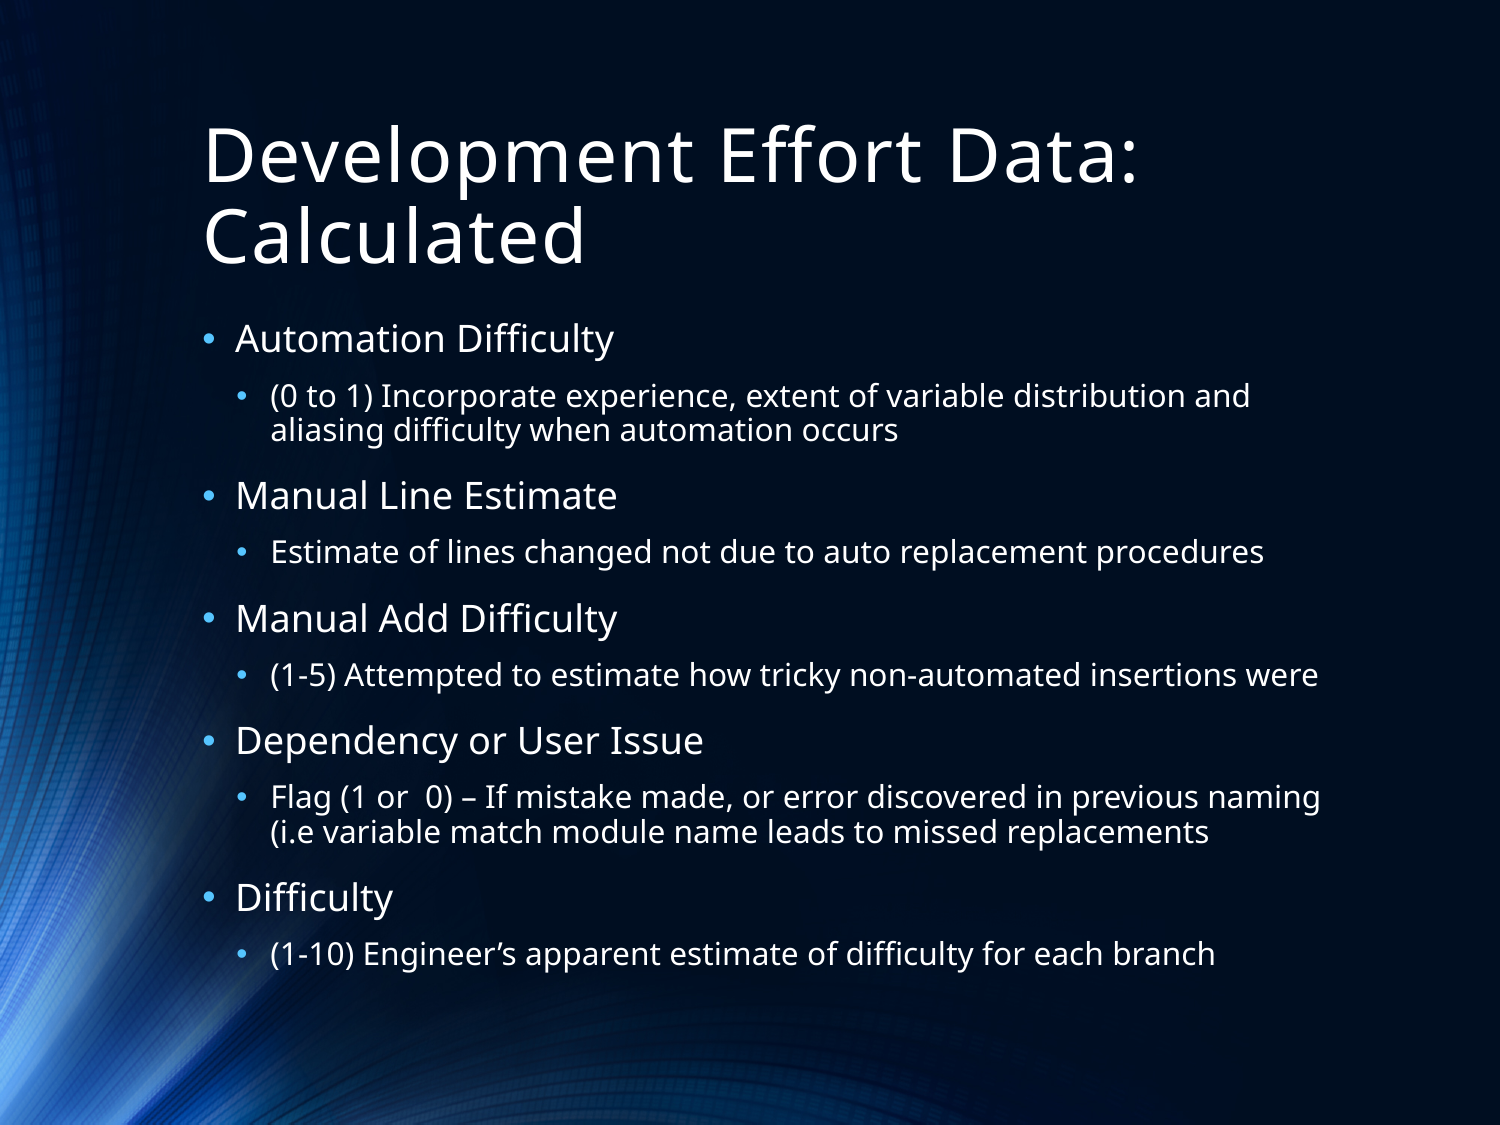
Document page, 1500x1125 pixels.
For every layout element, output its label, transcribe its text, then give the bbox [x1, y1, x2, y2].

list Automation Difficulty (0 to 1) Incorporate experience, extent of variable distribution and aliasing difficulty when automation occurs Manual Line Estimate Estimate of lines changed not due to auto replacement procedures Manual Add Difficulty (1-5) Attempted to estimate how tricky non-automated insertions were Dependency or User Issue Flag (1 or 0) – If mistake made, or error discovered in previous naming (i.e variable match module name leads to missed replacements Difficulty (1-10) Engineer’s apparent estimate of difficulty for each branch [187, 312, 1350, 1025]
picture [0, 0, 1500, 1125]
title Development Effort Data: Calculated [187, 62, 1313, 288]
